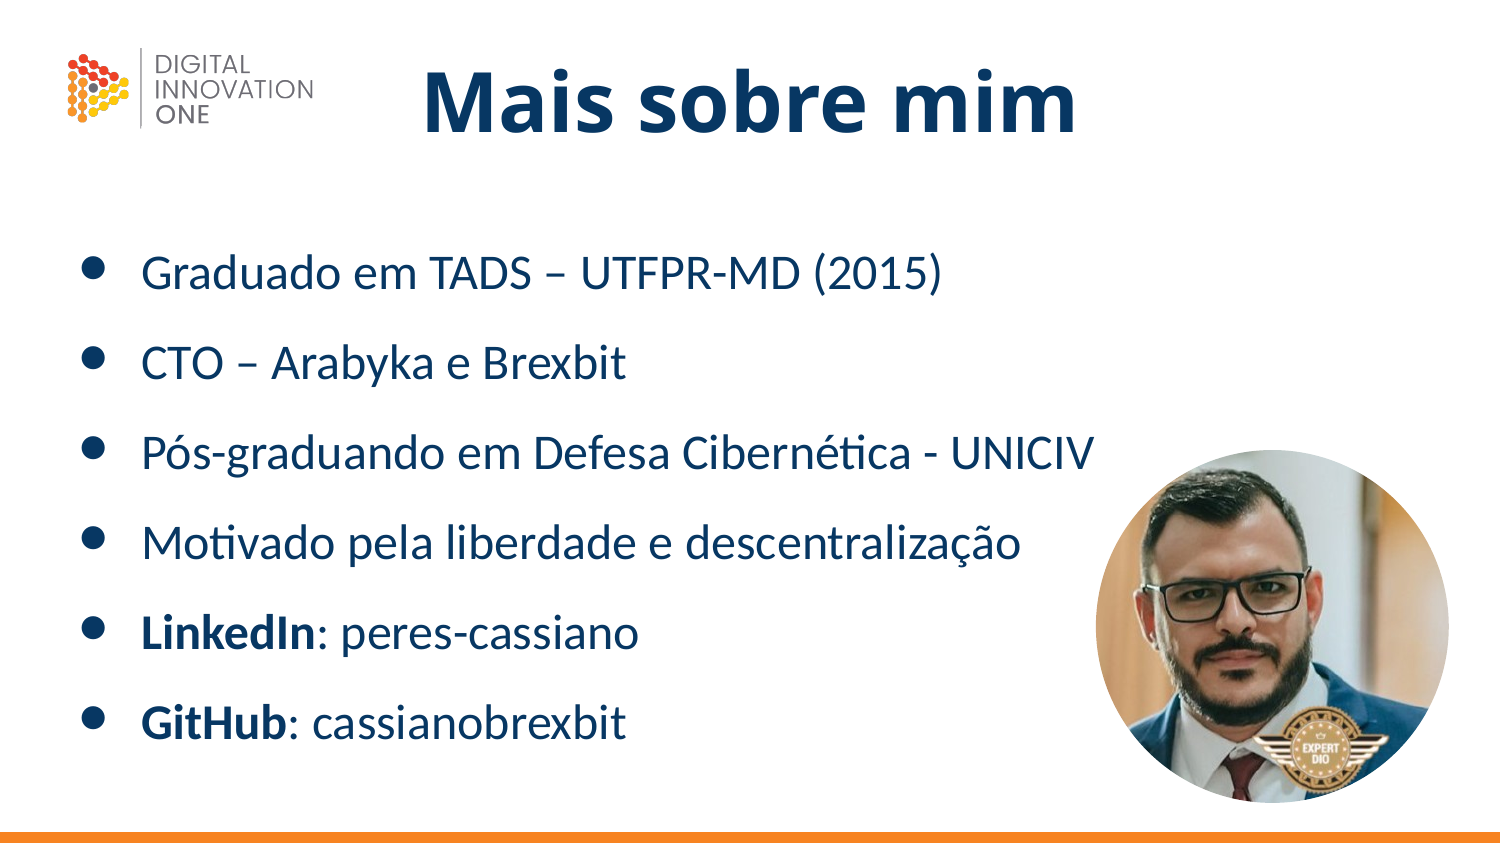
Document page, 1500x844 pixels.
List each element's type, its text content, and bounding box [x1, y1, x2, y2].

subtitle Graduado em TADS – UTFPR-MD (2015) CTO – Arabyka e Brexbit Pós-graduando em Defesa Cibernética - UNICIV Motivado pela liberdade e descentralização LinkedIn: peres-cassiano GitHub: cassianobrexbit [51, 218, 1341, 741]
picture [50, 39, 331, 138]
picture [1095, 449, 1450, 804]
text_box [0, 832, 1500, 843]
subtitle Mais sobre mim [182, 50, 1318, 148]
